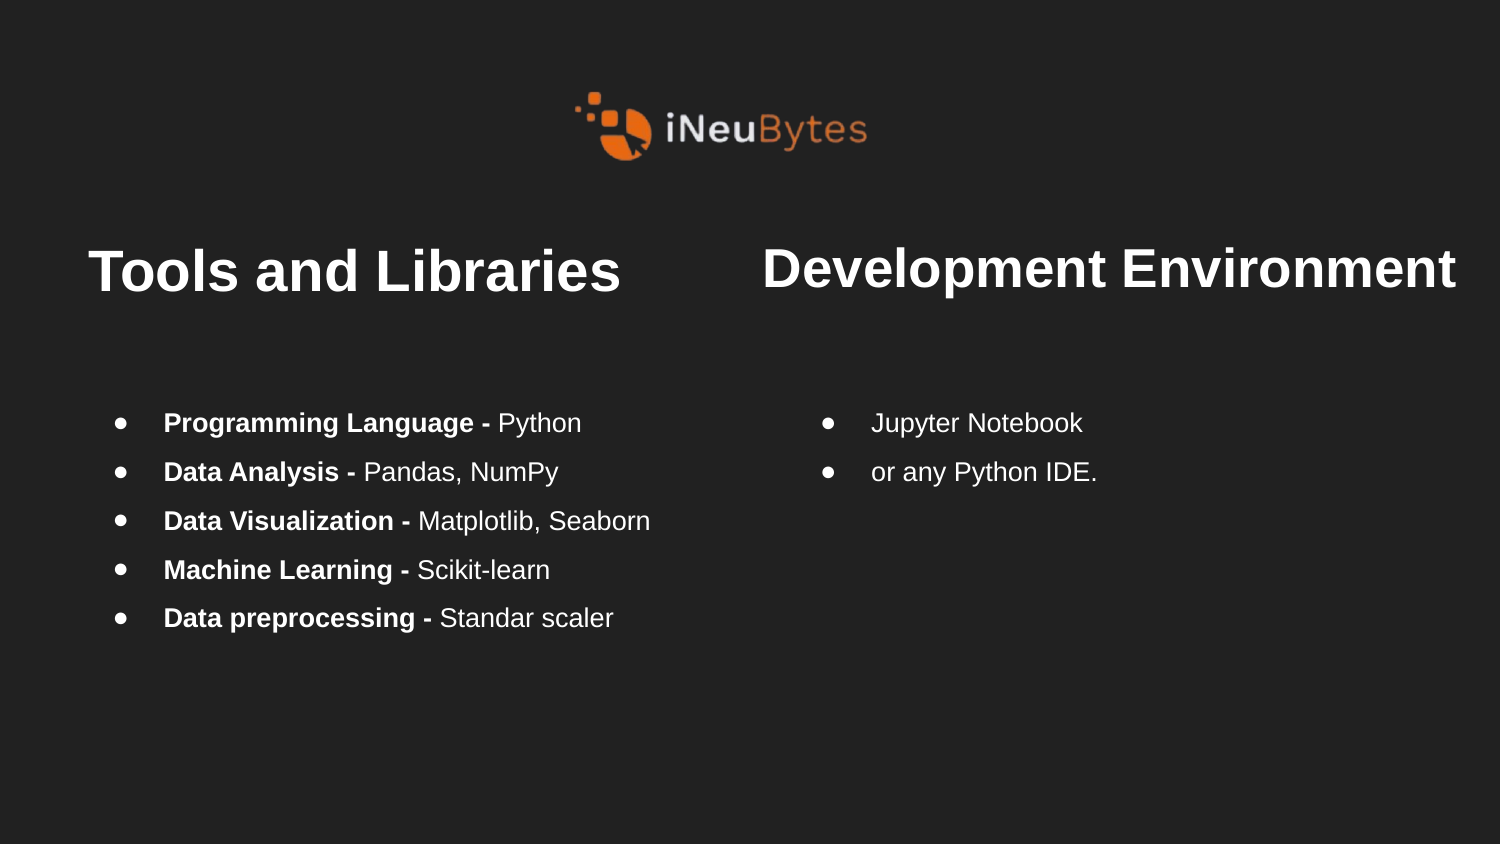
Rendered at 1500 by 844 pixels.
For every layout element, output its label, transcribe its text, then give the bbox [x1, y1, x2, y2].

list Jupyter Notebook or any Python IDE. [781, 374, 1453, 552]
picture [557, 5, 943, 206]
title Development Environment [744, 218, 1475, 322]
title Tools and Libraries [73, 218, 638, 322]
list Programming Language - Python Data Analysis - Pandas, NumPy Data Visualization - Matplotlib, Seaborn Machine Learning - Scikit-learn Data preprocessing - Standar scaler [73, 374, 745, 809]
